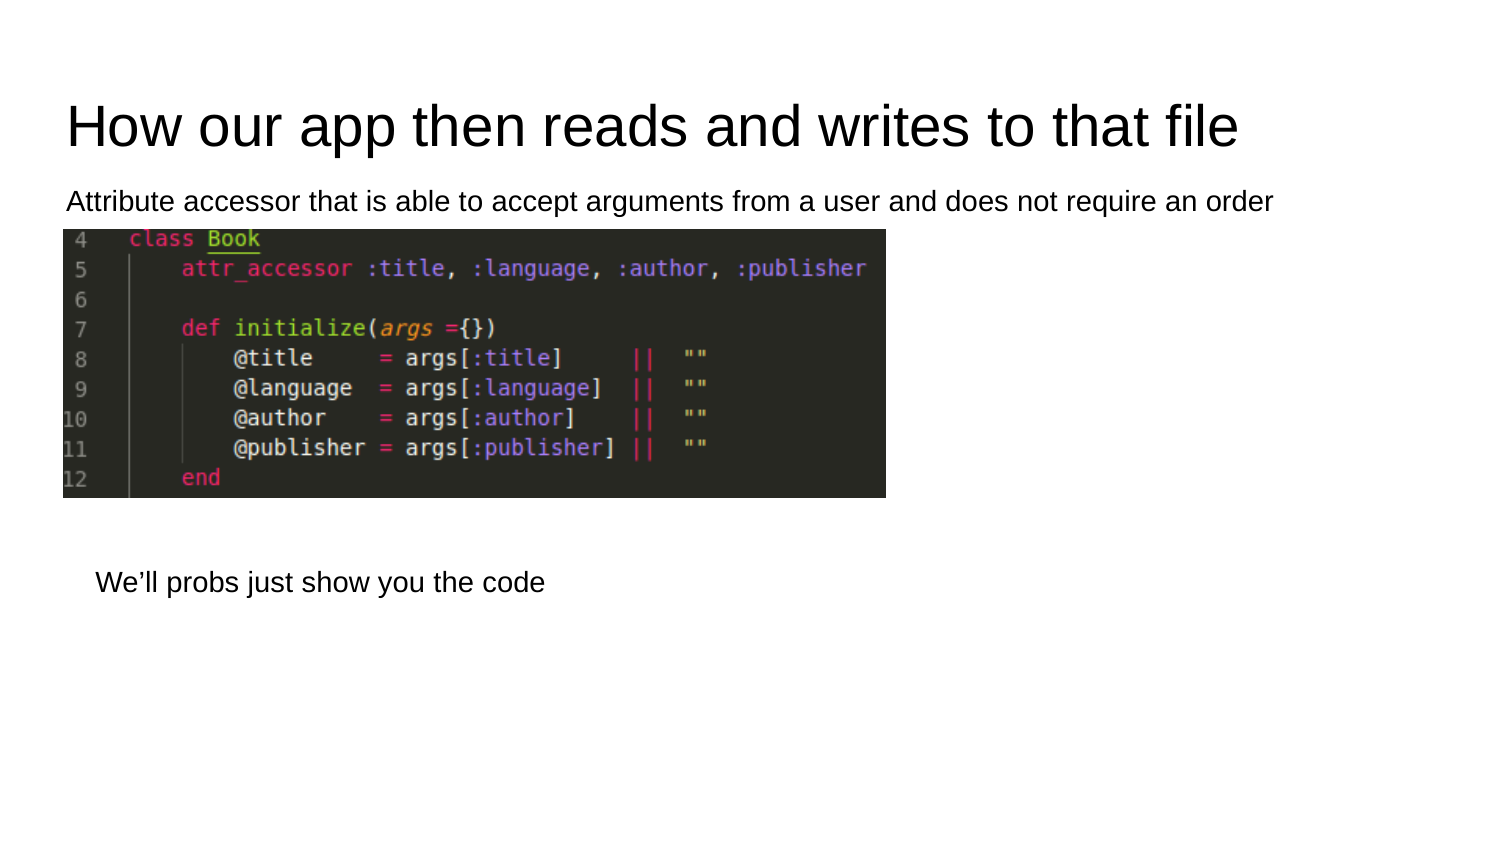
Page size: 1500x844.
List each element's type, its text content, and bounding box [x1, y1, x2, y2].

picture [63, 229, 886, 498]
title How our app then reads and writes to that file [51, 72, 1449, 167]
text_box Attribute accessor that is able to accept arguments from a user and does not require an order [51, 166, 1293, 230]
text_box We’ll probs just show you the code [80, 548, 1312, 723]
